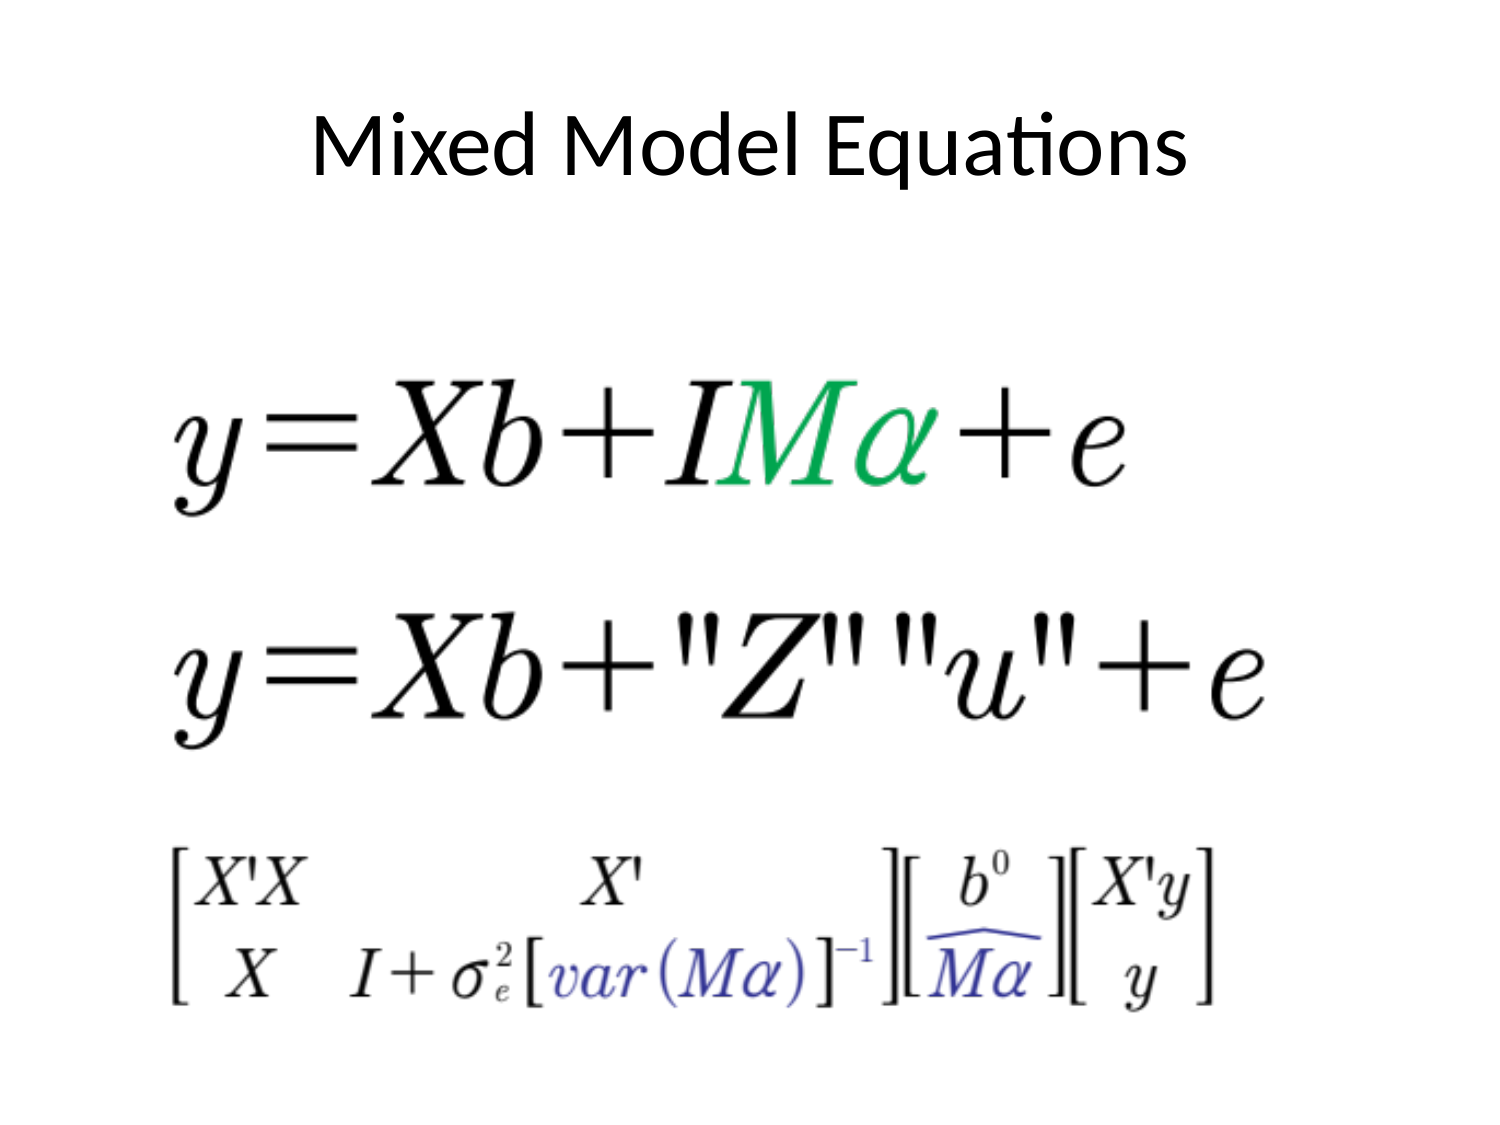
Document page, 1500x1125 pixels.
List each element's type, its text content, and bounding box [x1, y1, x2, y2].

picture [162, 187, 1276, 1013]
title Mixed Model Equations [75, 45, 1425, 233]
